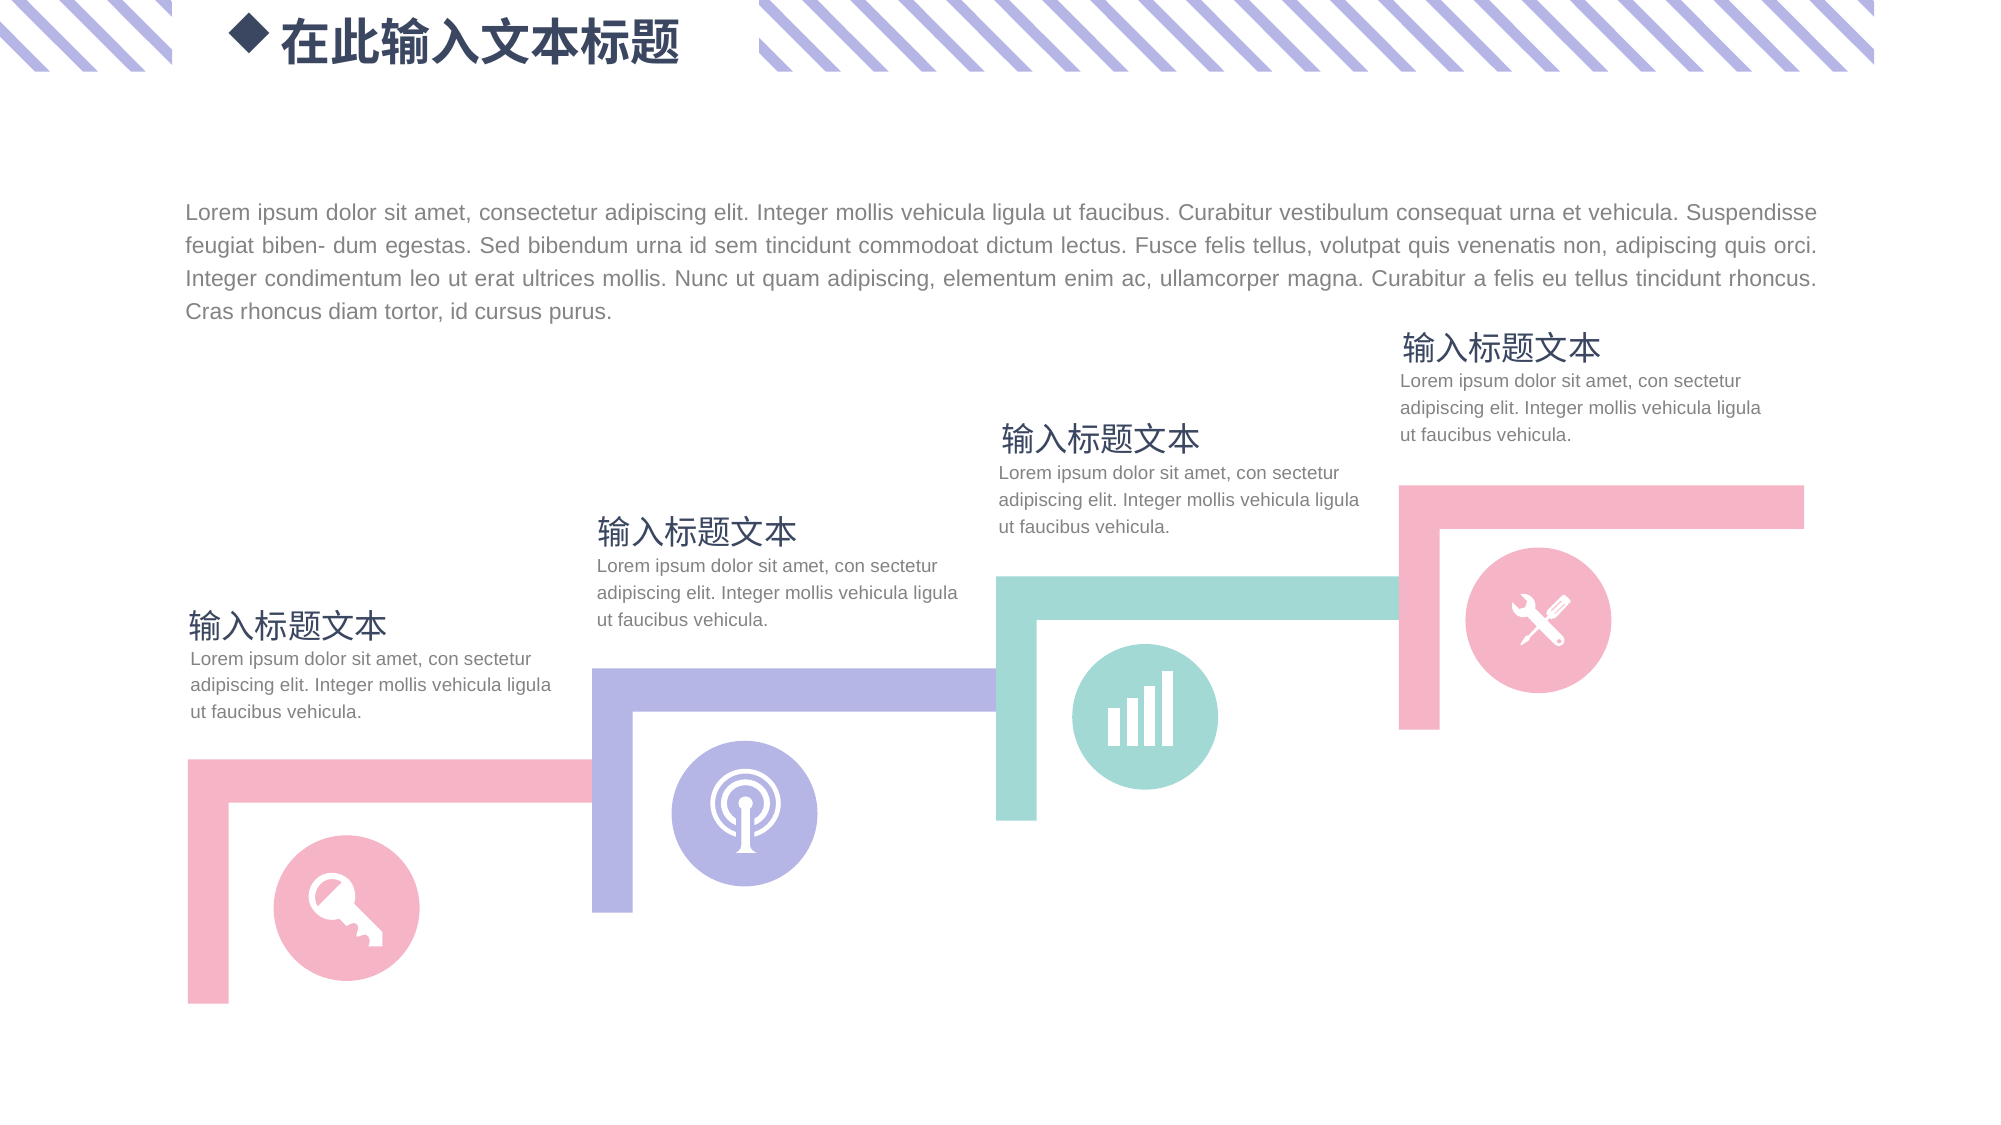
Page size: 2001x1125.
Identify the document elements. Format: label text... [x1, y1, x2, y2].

text_box [592, 668, 996, 913]
text_box [1511, 593, 1571, 647]
text_box [1465, 547, 1612, 694]
text_box Lorem ipsum dolor sit amet, con sectetur adipiscing elit. Integer mollis vehicula ligula ut faucibus vehicula. [190, 641, 555, 732]
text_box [710, 768, 781, 854]
text_box [308, 872, 383, 947]
text_box 输入标题文本 [1402, 327, 1718, 357]
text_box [1108, 671, 1174, 747]
text_box Lorem ipsum dolor sit amet, consectetur adipiscing elit. Integer mollis vehicula ligula ut faucibus. Curabitur vestibulum consequat urna et vehicula. Suspendisse feugiat biben- dum egestas. Sed bibendum urna id sem tincidunt commodoat dictum lectus. Fusce felis tellus, volutpat quis venenatis non, adipiscing quis orci. Integer condimentum leo ut erat ultrices mollis. Nunc ut quam adipiscing, elementum enim ac, ullamcorper magna. Curabitur a felis eu tellus tincidunt rhoncus. Cras rhoncus diam tortor, id cursus purus. [185, 191, 1819, 271]
text_box [671, 740, 818, 887]
text_box 输入标题文本 [188, 605, 505, 635]
text_box Lorem ipsum dolor sit amet, con sectetur adipiscing elit. Integer mollis vehicula ligula ut faucibus vehicula. [1400, 364, 1765, 455]
text_box [187, 759, 592, 1004]
text_box 在此输入文本标题 [209, 2, 759, 78]
text_box 输入标题文本 [1001, 417, 1317, 447]
text_box Lorem ipsum dolor sit amet, con sectetur adipiscing elit. Integer mollis vehicula ligula ut faucibus vehicula. [596, 549, 962, 640]
text_box [1398, 485, 1805, 730]
text_box [273, 835, 420, 981]
text_box Lorem ipsum dolor sit amet, con sectetur adipiscing elit. Integer mollis vehicula ligula ut faucibus vehicula. [998, 456, 1363, 547]
text_box 输入标题文本 [597, 511, 914, 541]
text_box [996, 576, 1398, 821]
text_box [1072, 644, 1219, 790]
